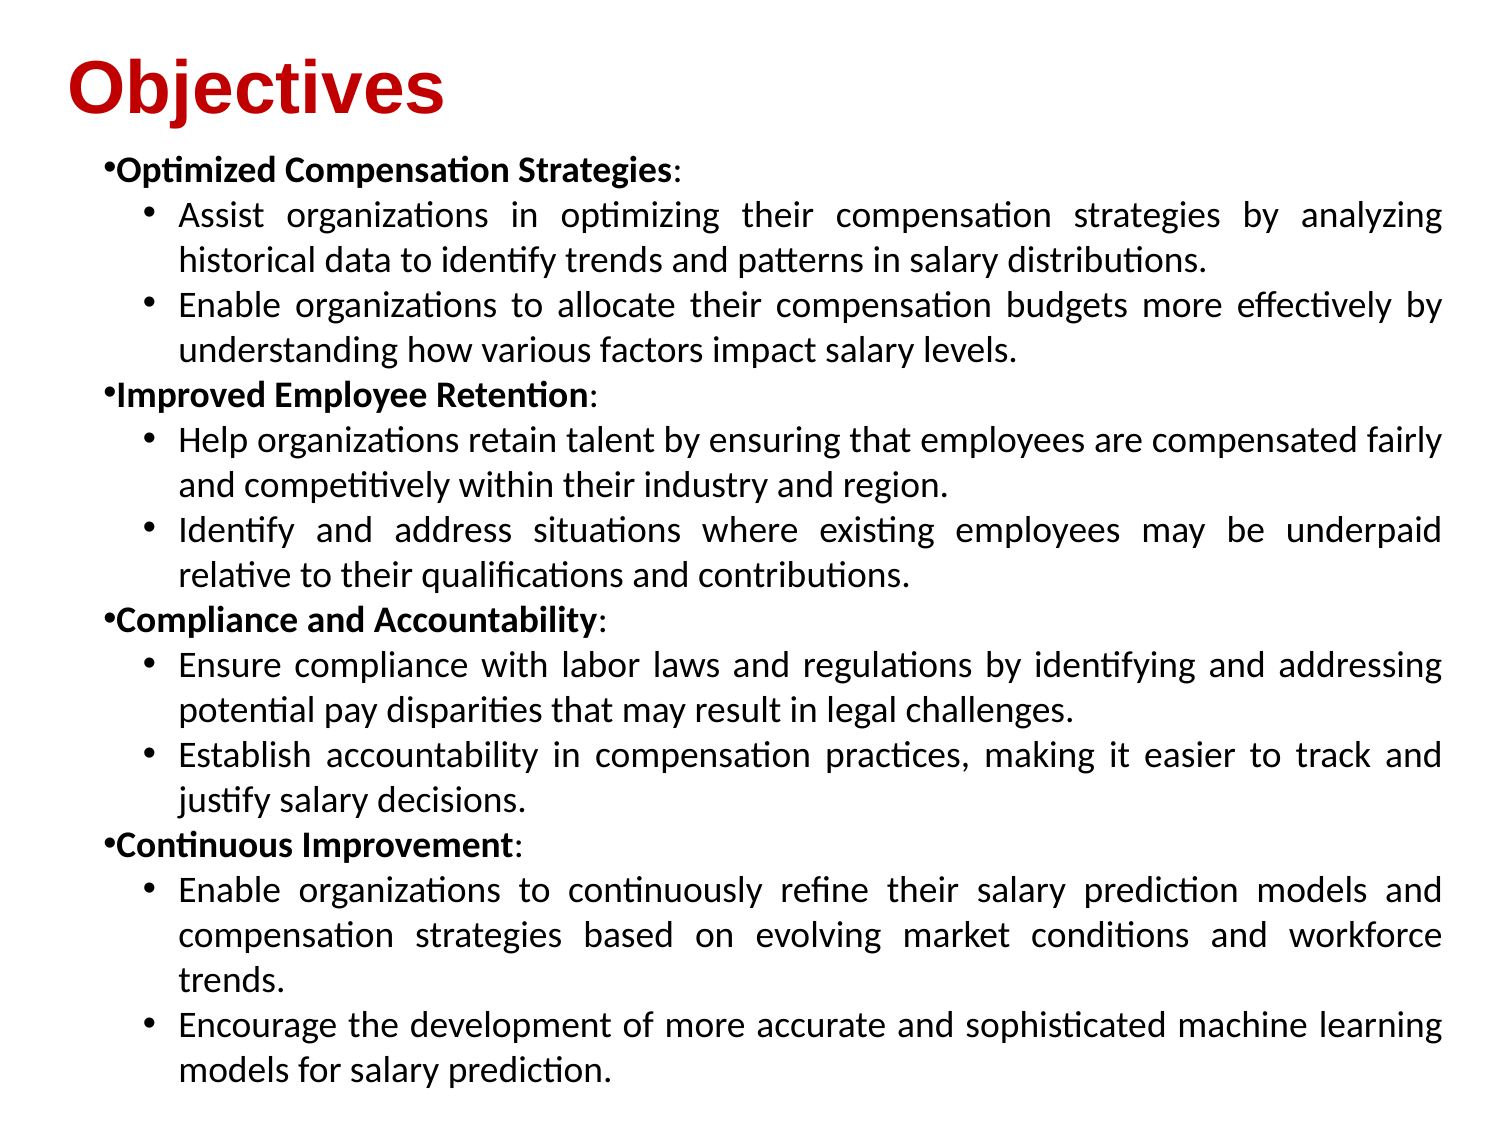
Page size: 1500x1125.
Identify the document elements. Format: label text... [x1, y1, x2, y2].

text_box Objectives [53, 30, 1176, 136]
text_box Optimized Compensation Strategies: Assist organizations in optimizing their compensation strategies by analyzing historical data to identify trends and patterns in salary distributions. Enable organizations to allocate their compensation budgets more effectively by understanding how various factors impact salary levels. Improved Employee Retention: Help organizations retain talent by ensuring that employees are compensated fairly and competitively within their industry and region. Identify and address situations where existing employees may be underpaid relative to their qualifications and contributions. Compliance and Accountability: Ensure compliance with labor laws and regulations by identifying and addressing potential pay disparities that may result in legal challenges. Establish accountability in compensation practices, making it easier to track and justify salary decisions. Continuous Improvement: Enable organizations to continuously refine their salary prediction models and compensation strategies based on evolving market conditions and workforce trends. Encourage the development of more accurate and sophisticated machine learning models for salary prediction. [88, 137, 1459, 1125]
